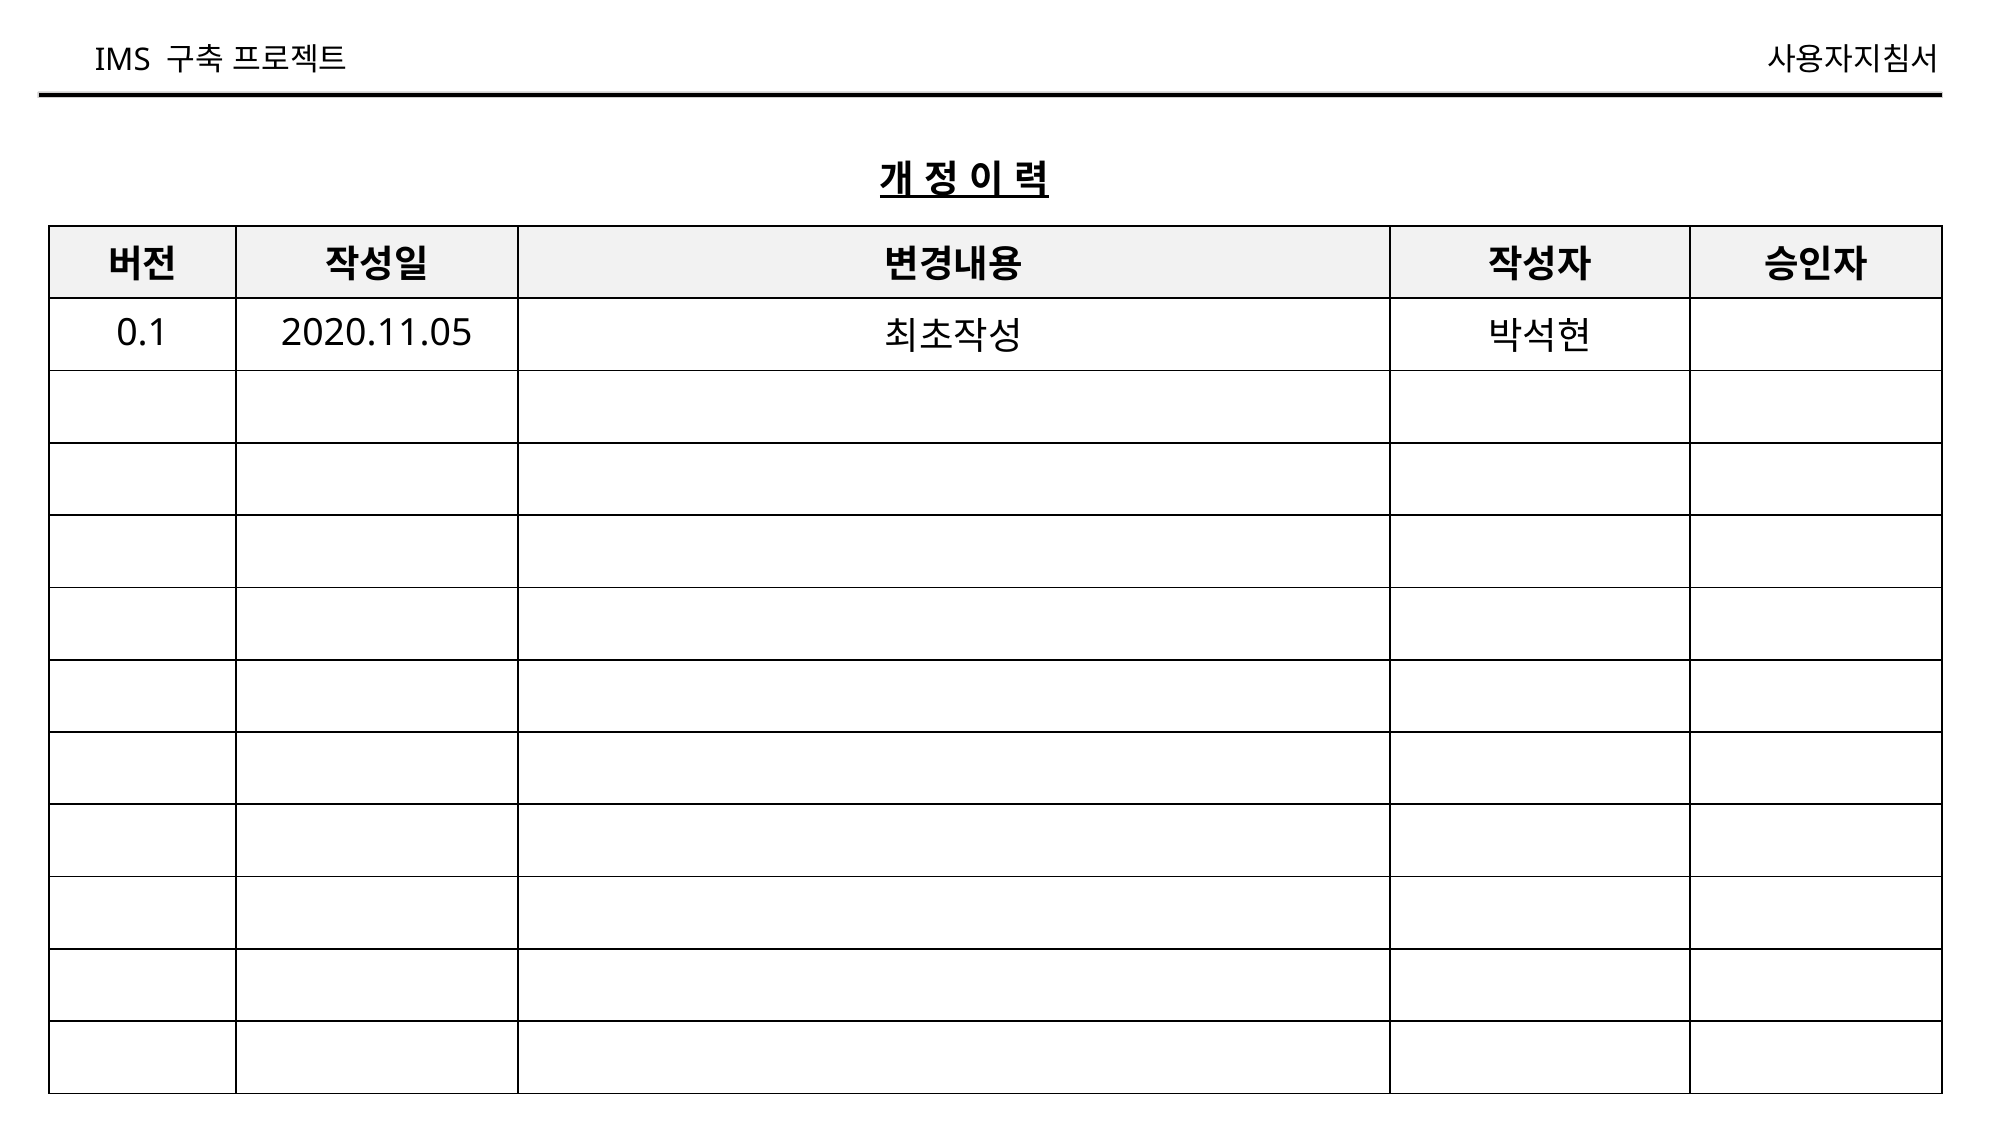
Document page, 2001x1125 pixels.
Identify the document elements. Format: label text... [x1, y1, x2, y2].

table_cell [1391, 661, 1689, 731]
table_cell [519, 733, 1389, 803]
text_box [37, 91, 1943, 99]
table_cell [1691, 516, 1941, 587]
text_box 사용자지침서 [1751, 31, 1955, 85]
table_cell [50, 371, 235, 442]
table_cell [50, 444, 235, 514]
table_cell [519, 805, 1389, 876]
table_cell [519, 588, 1389, 659]
table_cell [1391, 877, 1689, 948]
table_cell [237, 588, 517, 659]
table_cell [519, 950, 1389, 1020]
table_cell [1691, 877, 1941, 948]
table_cell 2020.11.05 [237, 299, 517, 370]
table_cell 박석현 [1391, 299, 1689, 370]
table_cell [237, 733, 517, 803]
table_cell [1691, 1022, 1941, 1093]
table_cell [519, 444, 1389, 514]
table_cell [237, 444, 517, 514]
table_cell [519, 877, 1389, 948]
table_cell [519, 661, 1389, 731]
table_cell [237, 661, 517, 731]
table_cell [1691, 805, 1941, 876]
table_cell [50, 516, 235, 587]
table_cell [237, 371, 517, 442]
table_cell [1691, 733, 1941, 803]
table_cell [1391, 588, 1689, 659]
table_cell [1691, 950, 1941, 1020]
table_cell 최초작성 [519, 299, 1389, 370]
table_cell [237, 805, 517, 876]
table_header 승인자 [1691, 227, 1941, 297]
table_cell [1691, 444, 1941, 514]
table_cell [519, 516, 1389, 587]
table_header 작성자 [1391, 227, 1689, 297]
table_cell [1391, 805, 1689, 876]
table_cell [1391, 371, 1689, 442]
table_header 버전 [50, 227, 235, 297]
table_cell [50, 877, 235, 948]
table_cell [50, 950, 235, 1020]
table_cell 0.1 [50, 299, 235, 370]
table_cell [519, 1022, 1389, 1093]
table_cell [50, 1022, 235, 1093]
table_header 작성일 [237, 227, 517, 297]
text_box 개 정 이 력 [864, 147, 1115, 207]
text_box IMS 구축 프로젝트 [79, 31, 363, 84]
table_cell [1391, 733, 1689, 803]
table_cell [50, 805, 235, 876]
table_cell [237, 877, 517, 948]
table_cell [1691, 588, 1941, 659]
table_cell [519, 371, 1389, 442]
table_cell [1391, 1022, 1689, 1093]
table_cell [1391, 950, 1689, 1020]
table_cell [1691, 661, 1941, 731]
table_cell [50, 661, 235, 731]
table_cell [237, 1022, 517, 1093]
table_cell [1391, 516, 1689, 587]
table_cell [237, 950, 517, 1020]
table_cell [50, 588, 235, 659]
table_cell [1691, 299, 1941, 370]
table_cell [237, 516, 517, 587]
table_cell [1391, 444, 1689, 514]
table_cell [1691, 371, 1941, 442]
table_header 변경내용 [519, 227, 1389, 297]
table_cell [50, 733, 235, 803]
